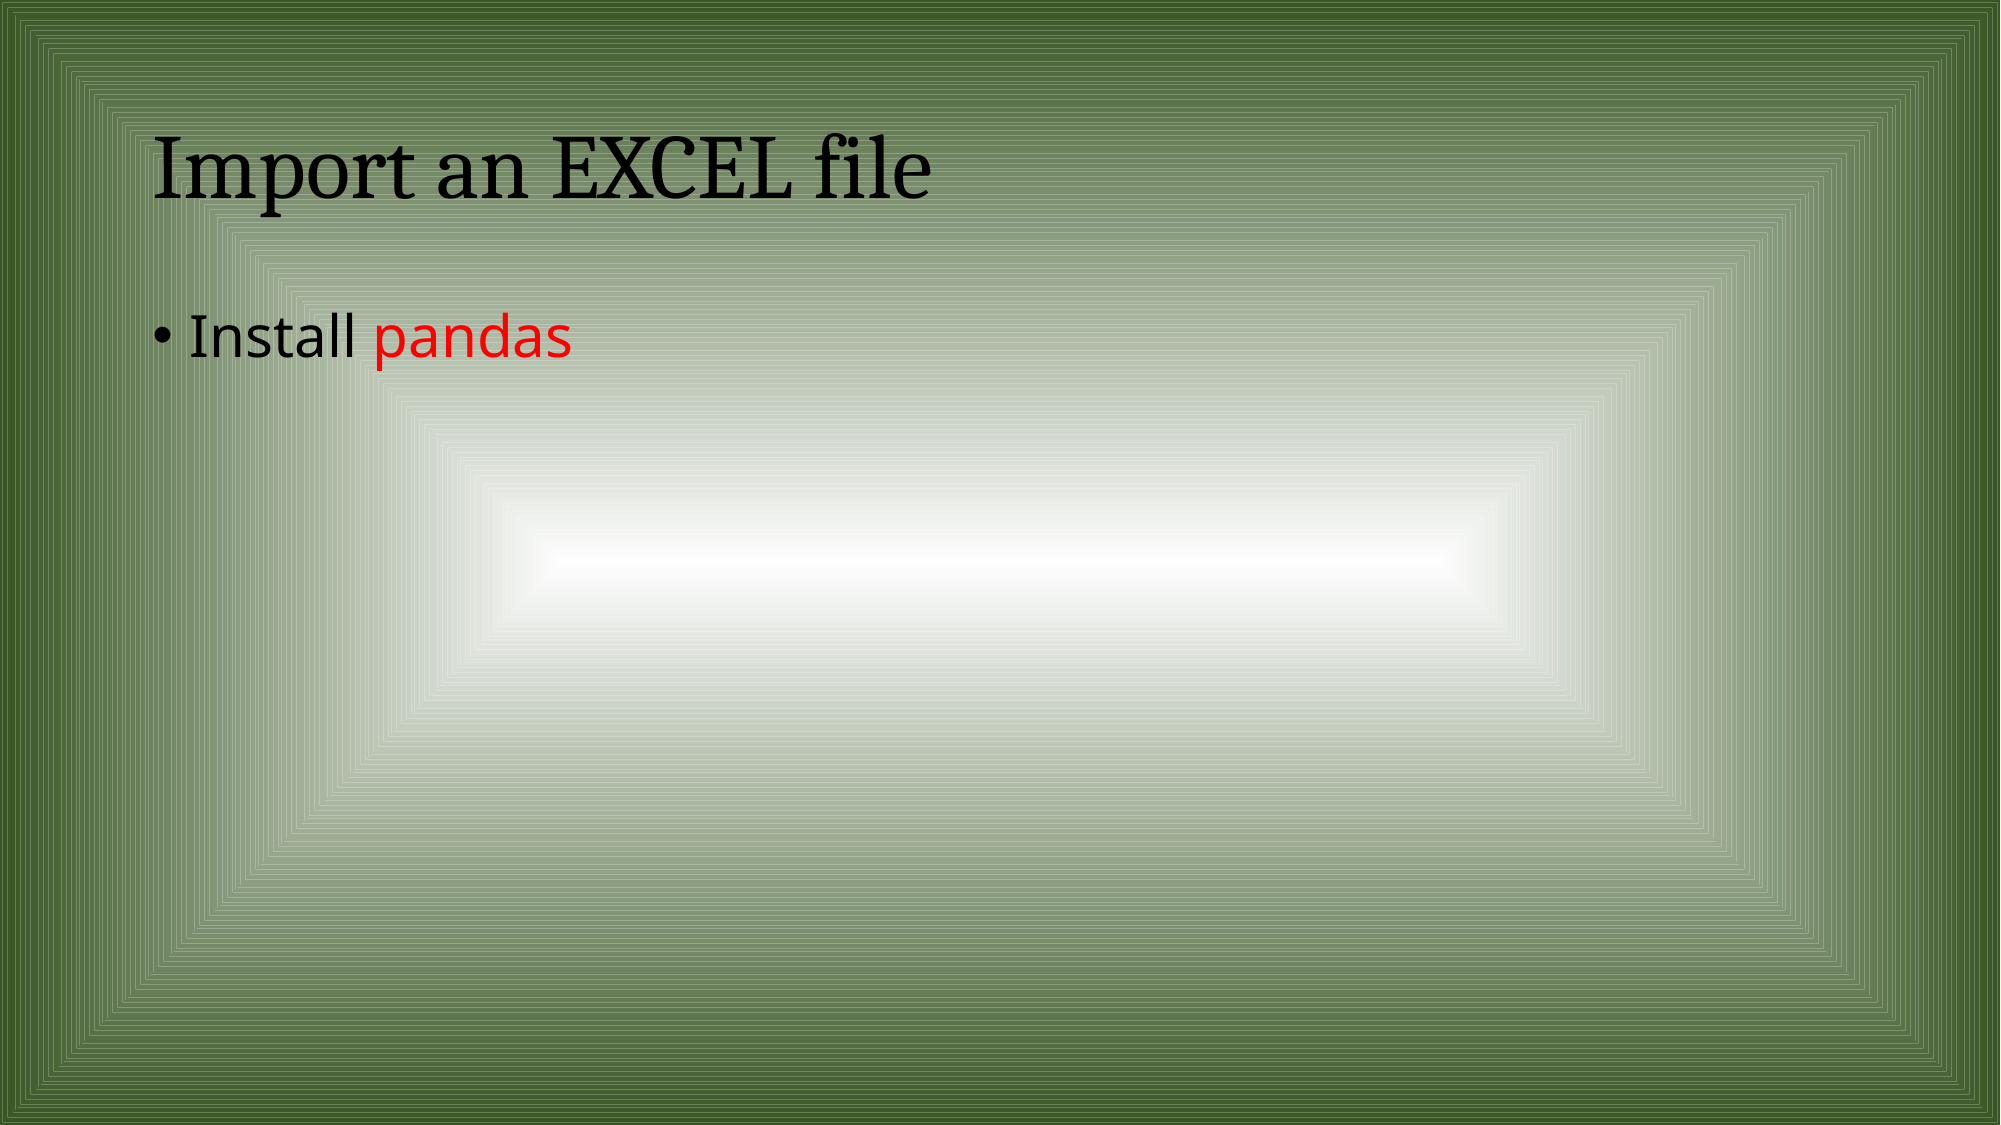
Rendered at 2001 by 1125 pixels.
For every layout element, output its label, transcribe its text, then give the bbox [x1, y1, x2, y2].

list Install pandas [137, 299, 1863, 1014]
title Import an EXCEL file [137, 59, 1863, 278]
